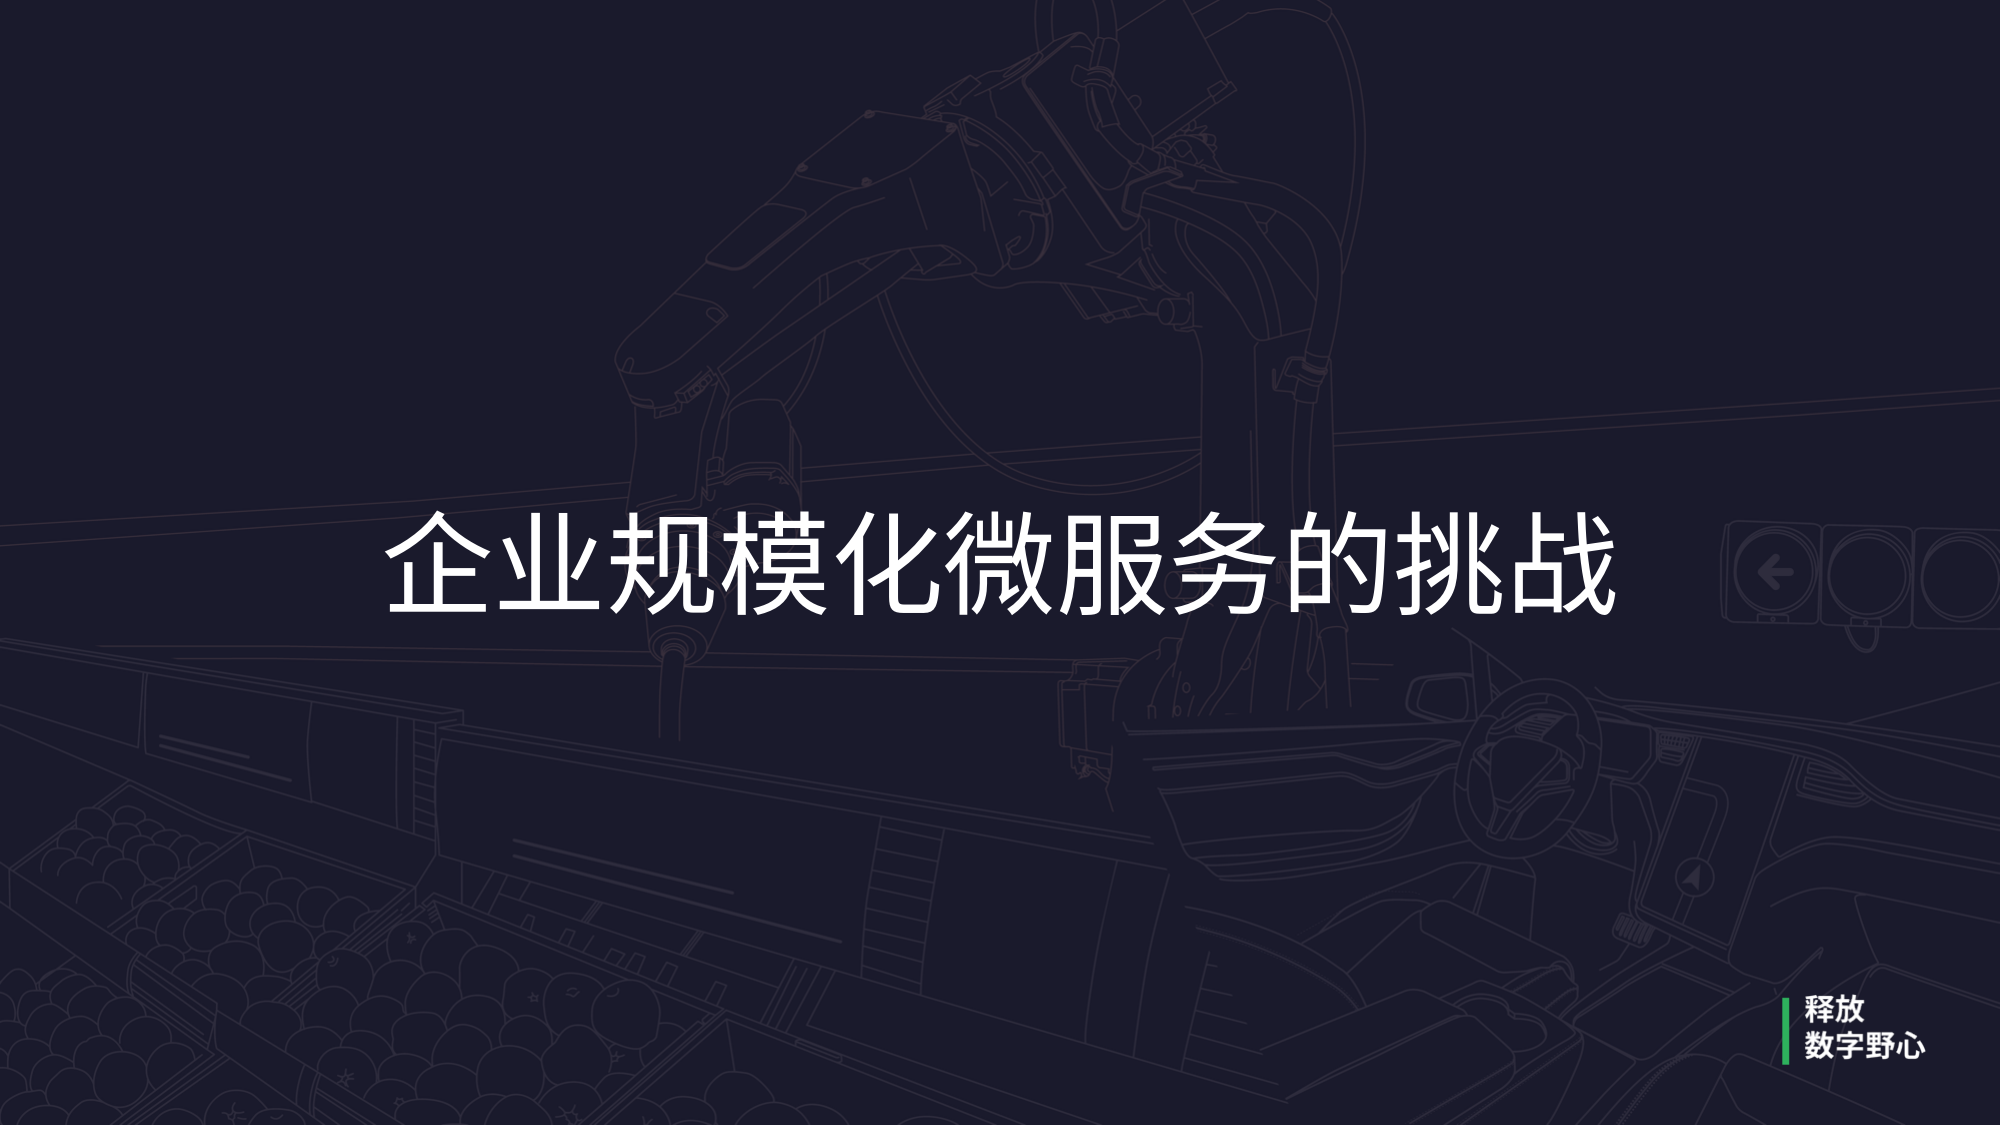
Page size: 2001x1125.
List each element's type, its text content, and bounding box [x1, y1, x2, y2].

text_box 企业规模化微服务的挑战 [373, 486, 1627, 637]
picture [0, 0, 2000, 1125]
